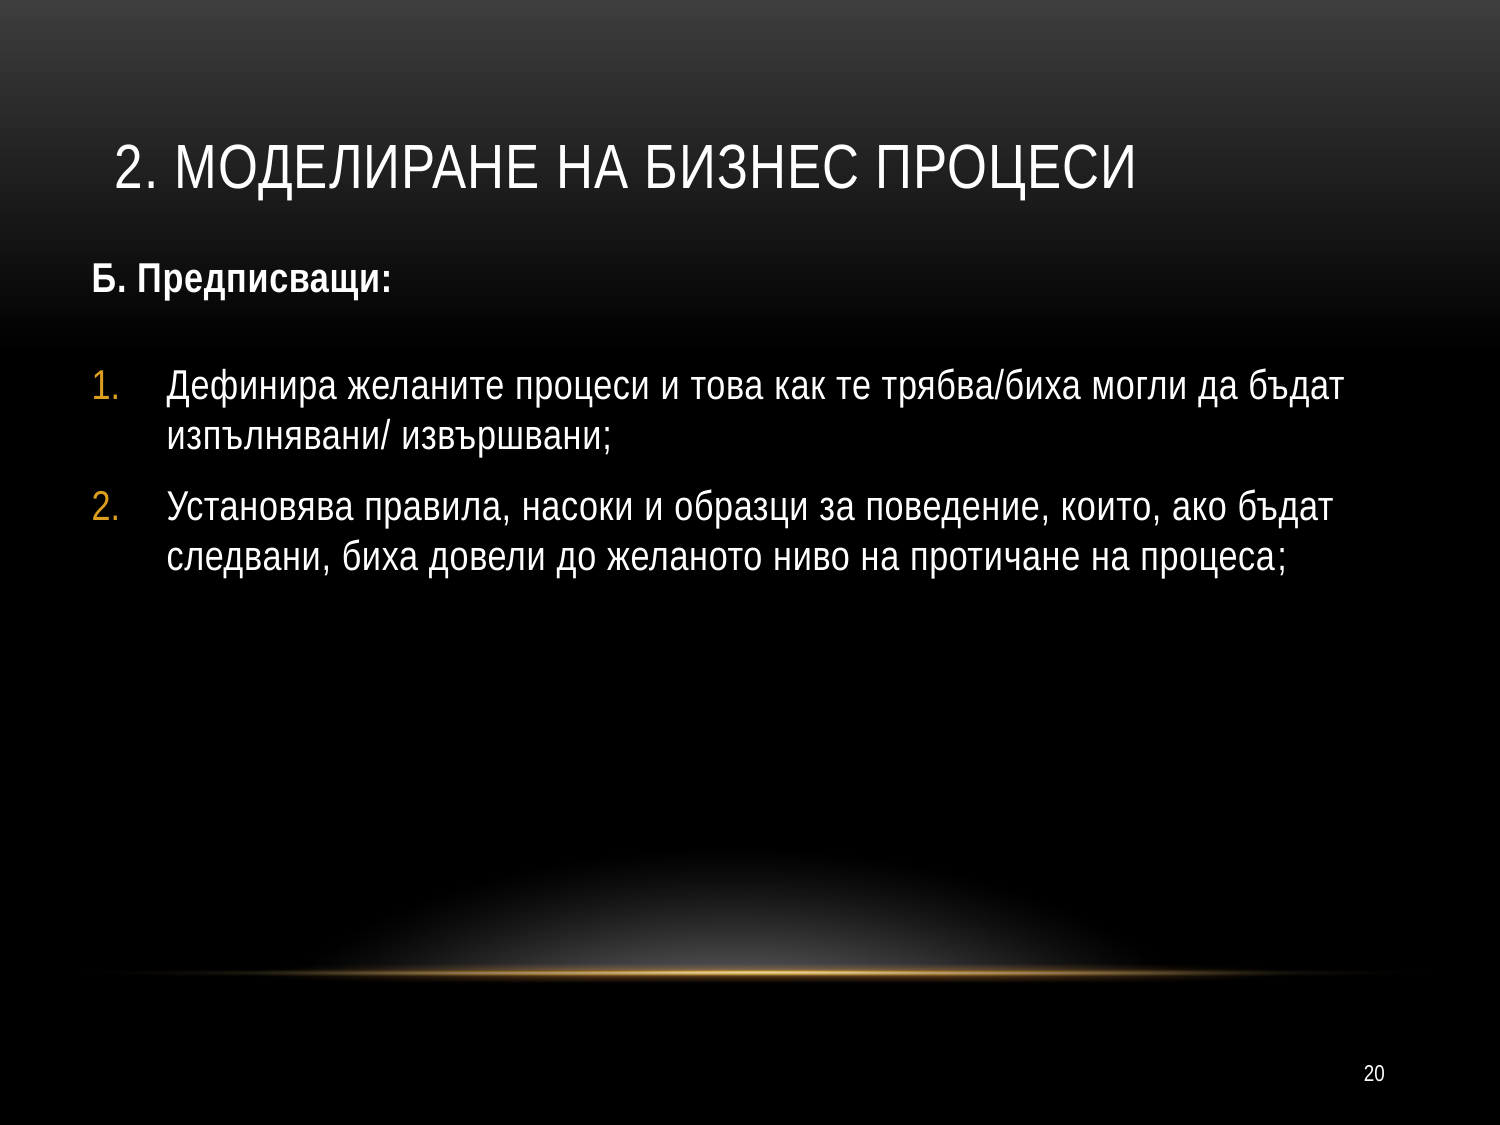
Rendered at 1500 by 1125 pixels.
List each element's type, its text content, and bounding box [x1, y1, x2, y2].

slide_number 20 [1237, 1042, 1400, 1103]
list Б. Предписващи: Дефинира желаните процеси и това как те трябва/биха могли да бъдат изпълнявани/ извършвани; Установява правила, насоки и образци за поведение, които, ако бъдат следвани, биха довели до желаното ниво на протичане на процеса; [76, 243, 1400, 965]
title 2. Моделиране на бизнес процеси [99, 45, 1400, 209]
picture [0, 0, 1500, 1125]
